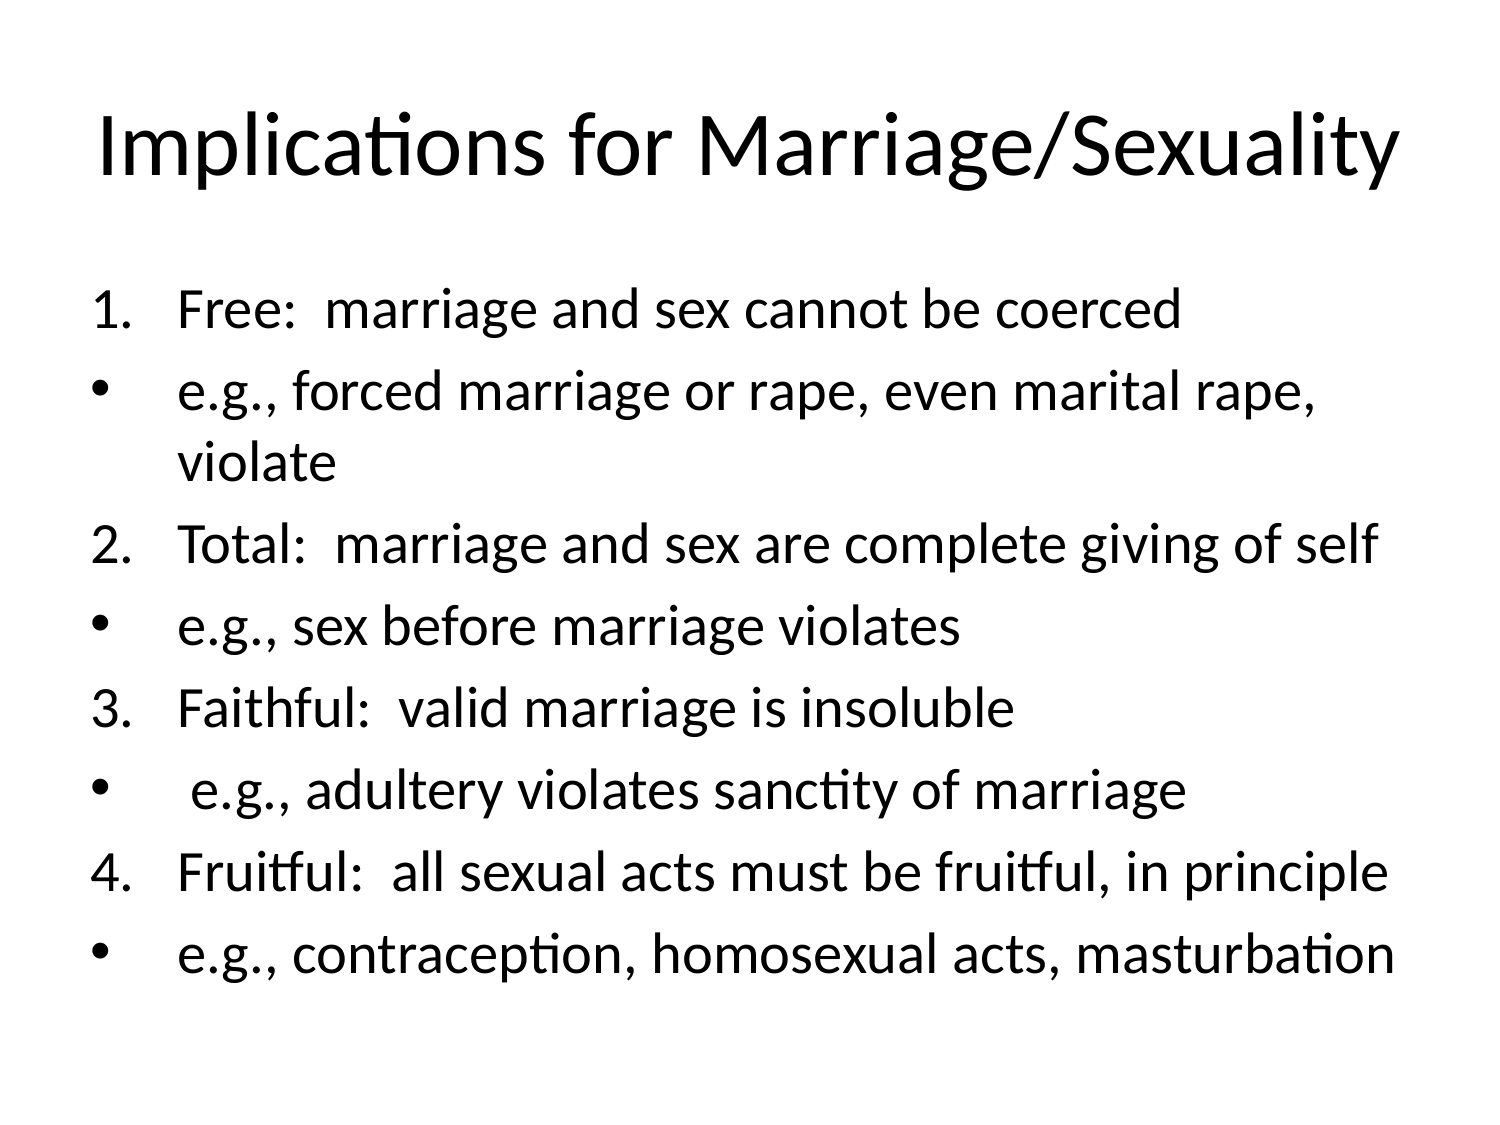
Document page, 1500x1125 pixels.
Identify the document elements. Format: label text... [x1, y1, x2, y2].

list Free: marriage and sex cannot be coerced e.g., forced marriage or rape, even marital rape, violate Total: marriage and sex are complete giving of self e.g., sex before marriage violates Faithful: valid marriage is insoluble e.g., adultery violates sanctity of marriage Fruitful: all sexual acts must be fruitful, in principle e.g., contraception, homosexual acts, masturbation [75, 262, 1425, 1005]
title Implications for Marriage/Sexuality [75, 45, 1425, 233]
